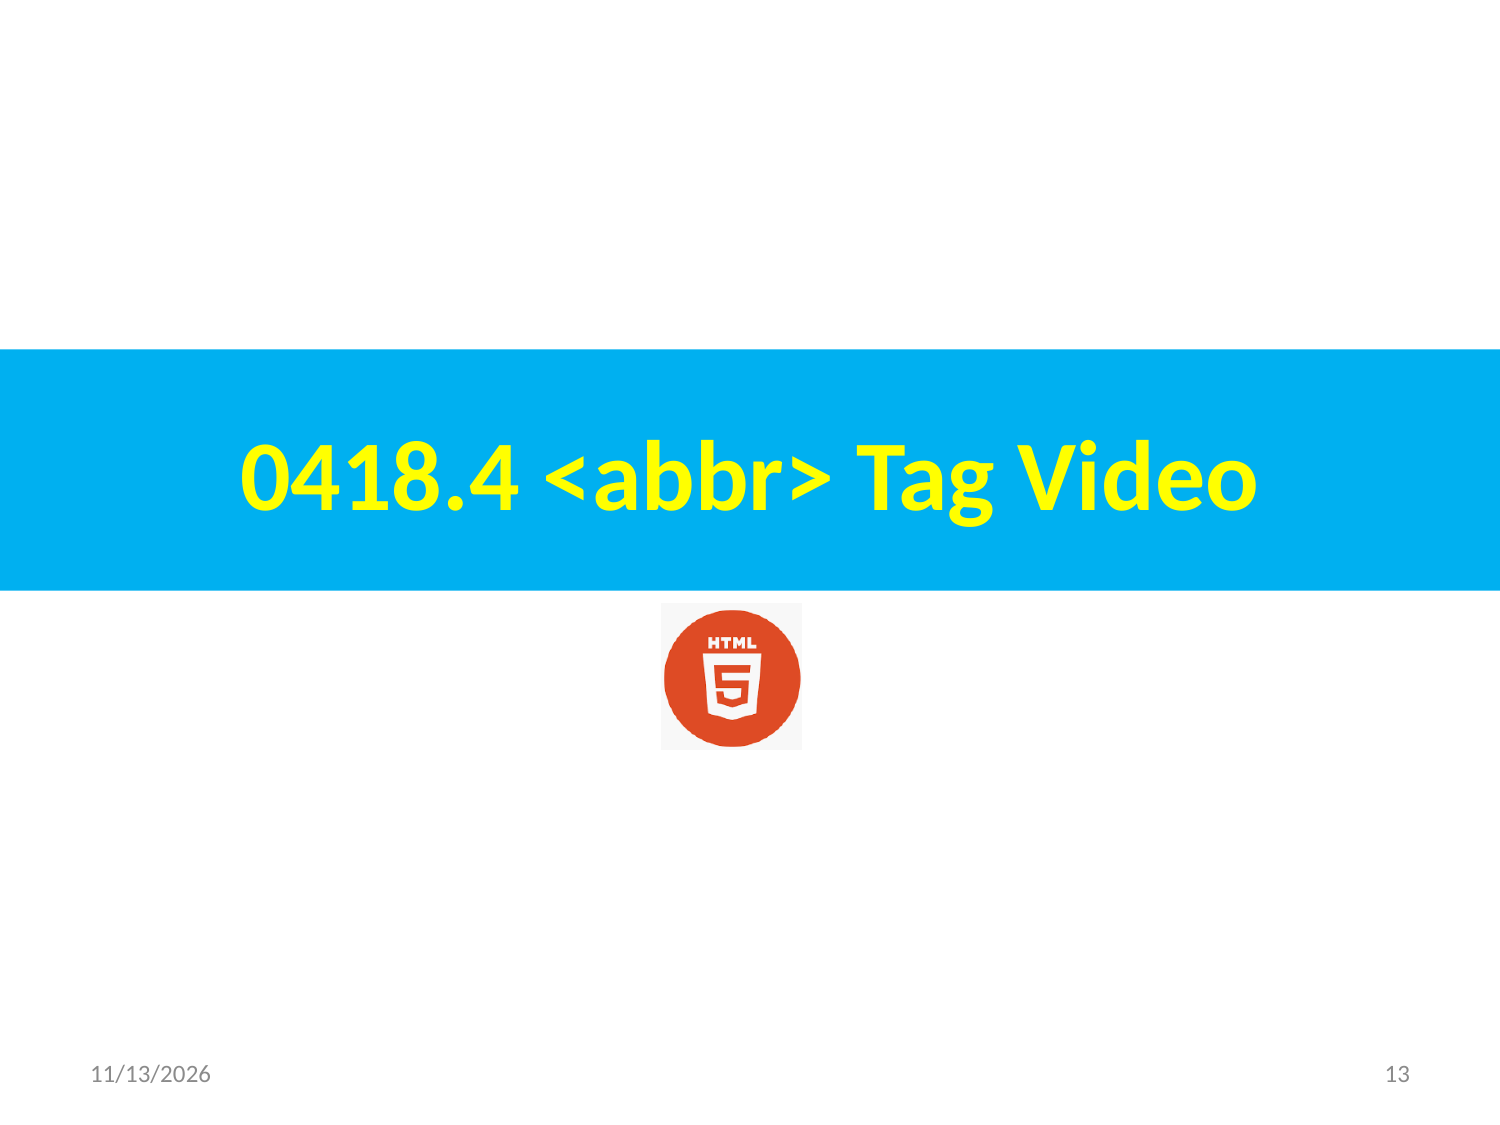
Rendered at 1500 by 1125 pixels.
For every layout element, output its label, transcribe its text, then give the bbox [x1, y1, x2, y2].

picture [661, 603, 803, 750]
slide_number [75, 1042, 425, 1103]
title 0418.4 <abbr> Tag Video [0, 349, 1500, 591]
slide_number 13 [1074, 1042, 1425, 1103]
